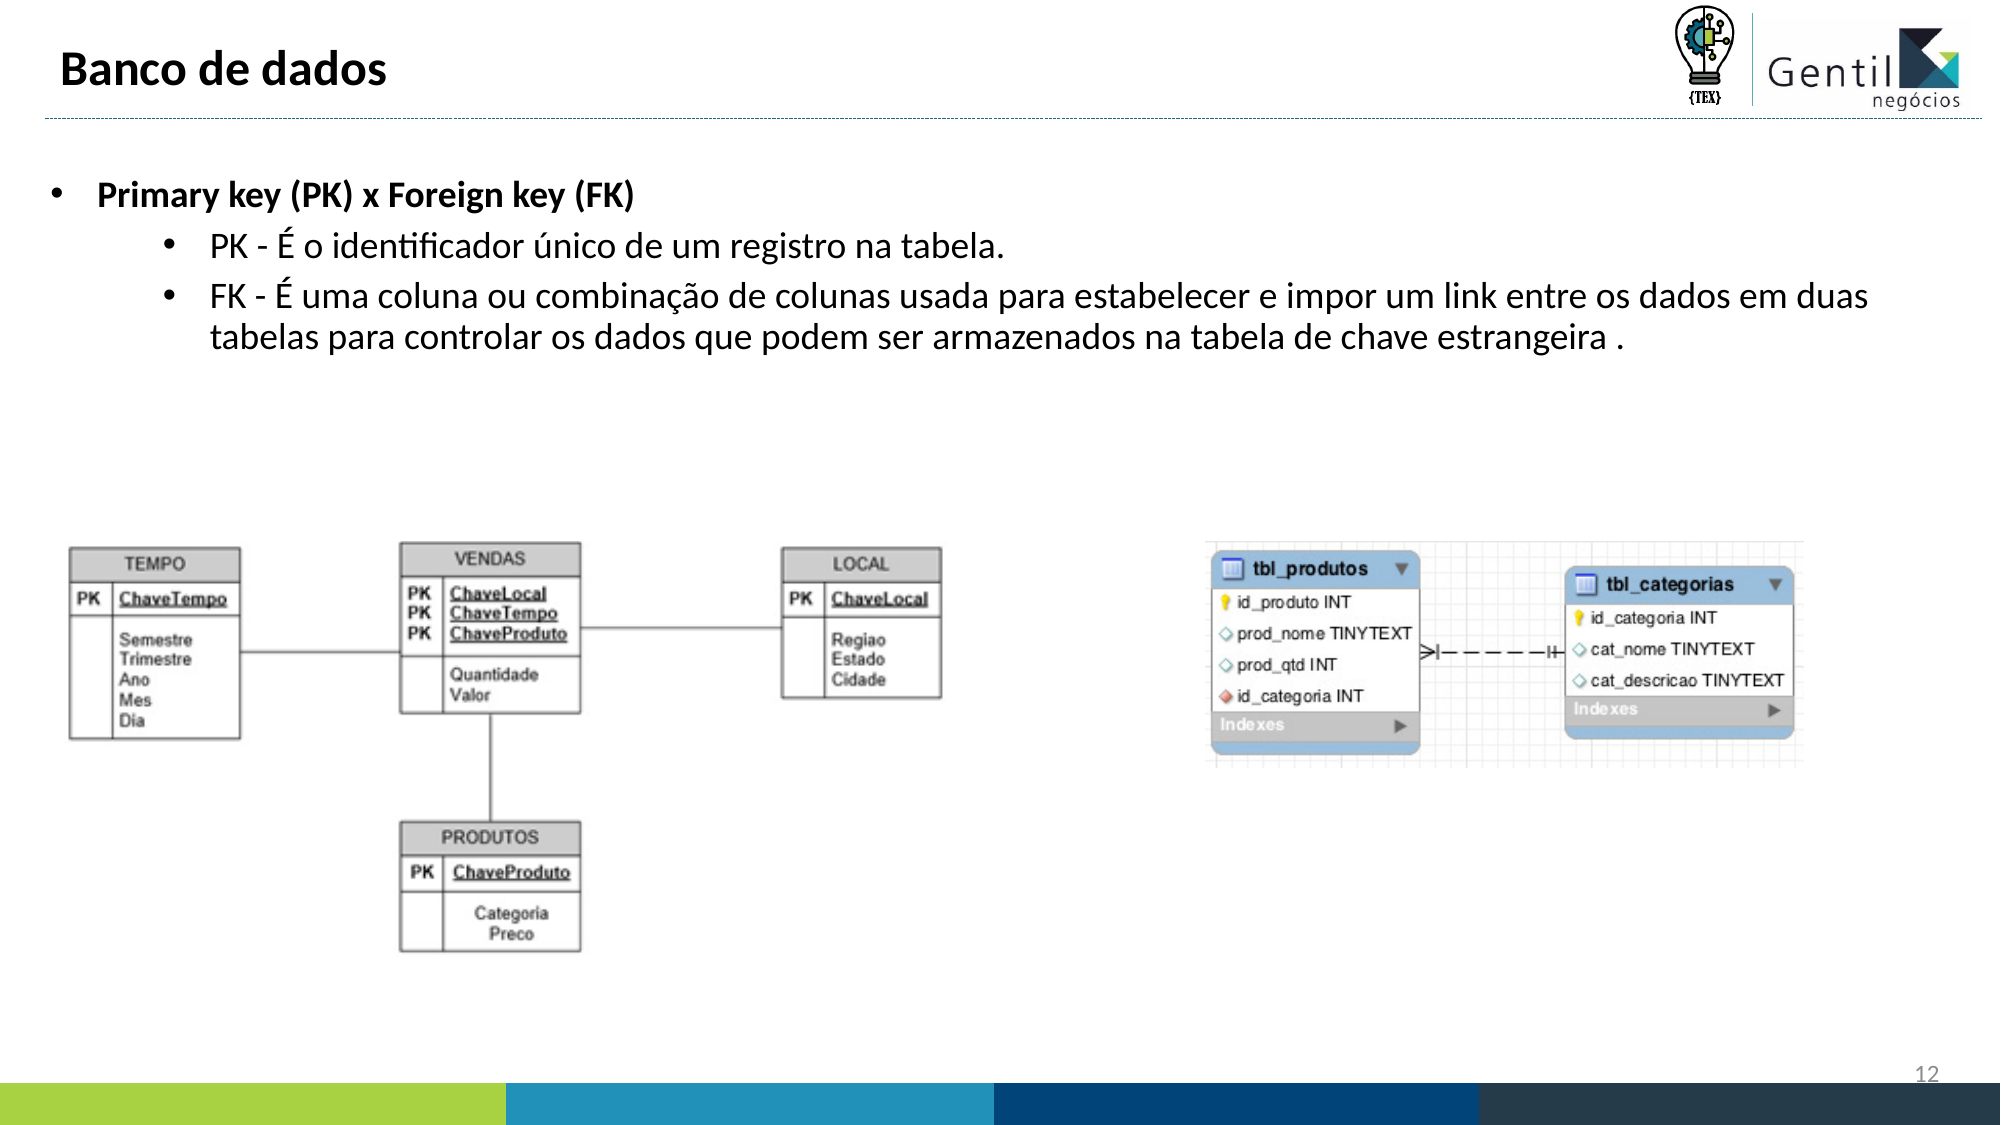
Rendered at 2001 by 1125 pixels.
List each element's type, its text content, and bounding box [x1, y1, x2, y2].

list Primary key (PK) x Foreign key (FK) PK - É o identificador único de um registro na tabela. FK - É uma coluna ou combinação de colunas usada para estabelecer e impor um link entre os dados em duas tabelas para controlar os dados que podem ser armazenados na tabela de chave estrangeira . [35, 140, 1962, 1043]
title Banco de dados [45, 34, 1664, 105]
picture [1205, 541, 1804, 768]
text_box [0, 1083, 2000, 1125]
slide_number 12 [1504, 1043, 1955, 1083]
picture [1664, 3, 1745, 109]
picture [1756, 18, 1972, 121]
picture [65, 541, 947, 958]
